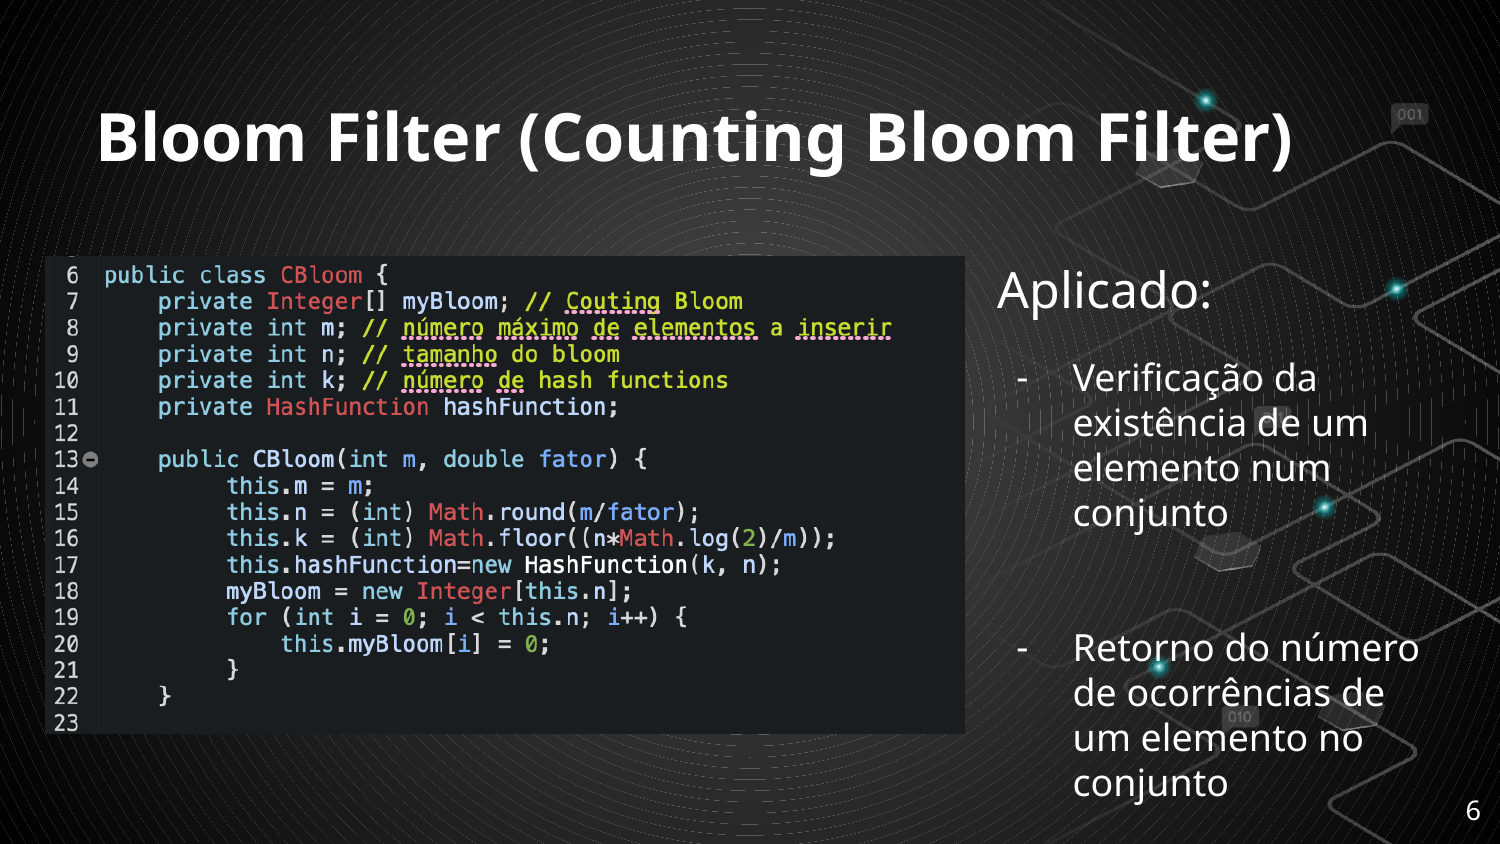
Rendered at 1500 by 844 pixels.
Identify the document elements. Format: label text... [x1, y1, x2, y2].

picture [0, 0, 1500, 844]
title Bloom Filter (Counting Bloom Filter) [95, 33, 1482, 175]
text_box Aplicado: Verificação da existência de um elemento num conjunto Retorno do número de ocorrências de um elemento no conjunto [982, 208, 1469, 782]
slide_number ‹#› [1391, 779, 1482, 844]
